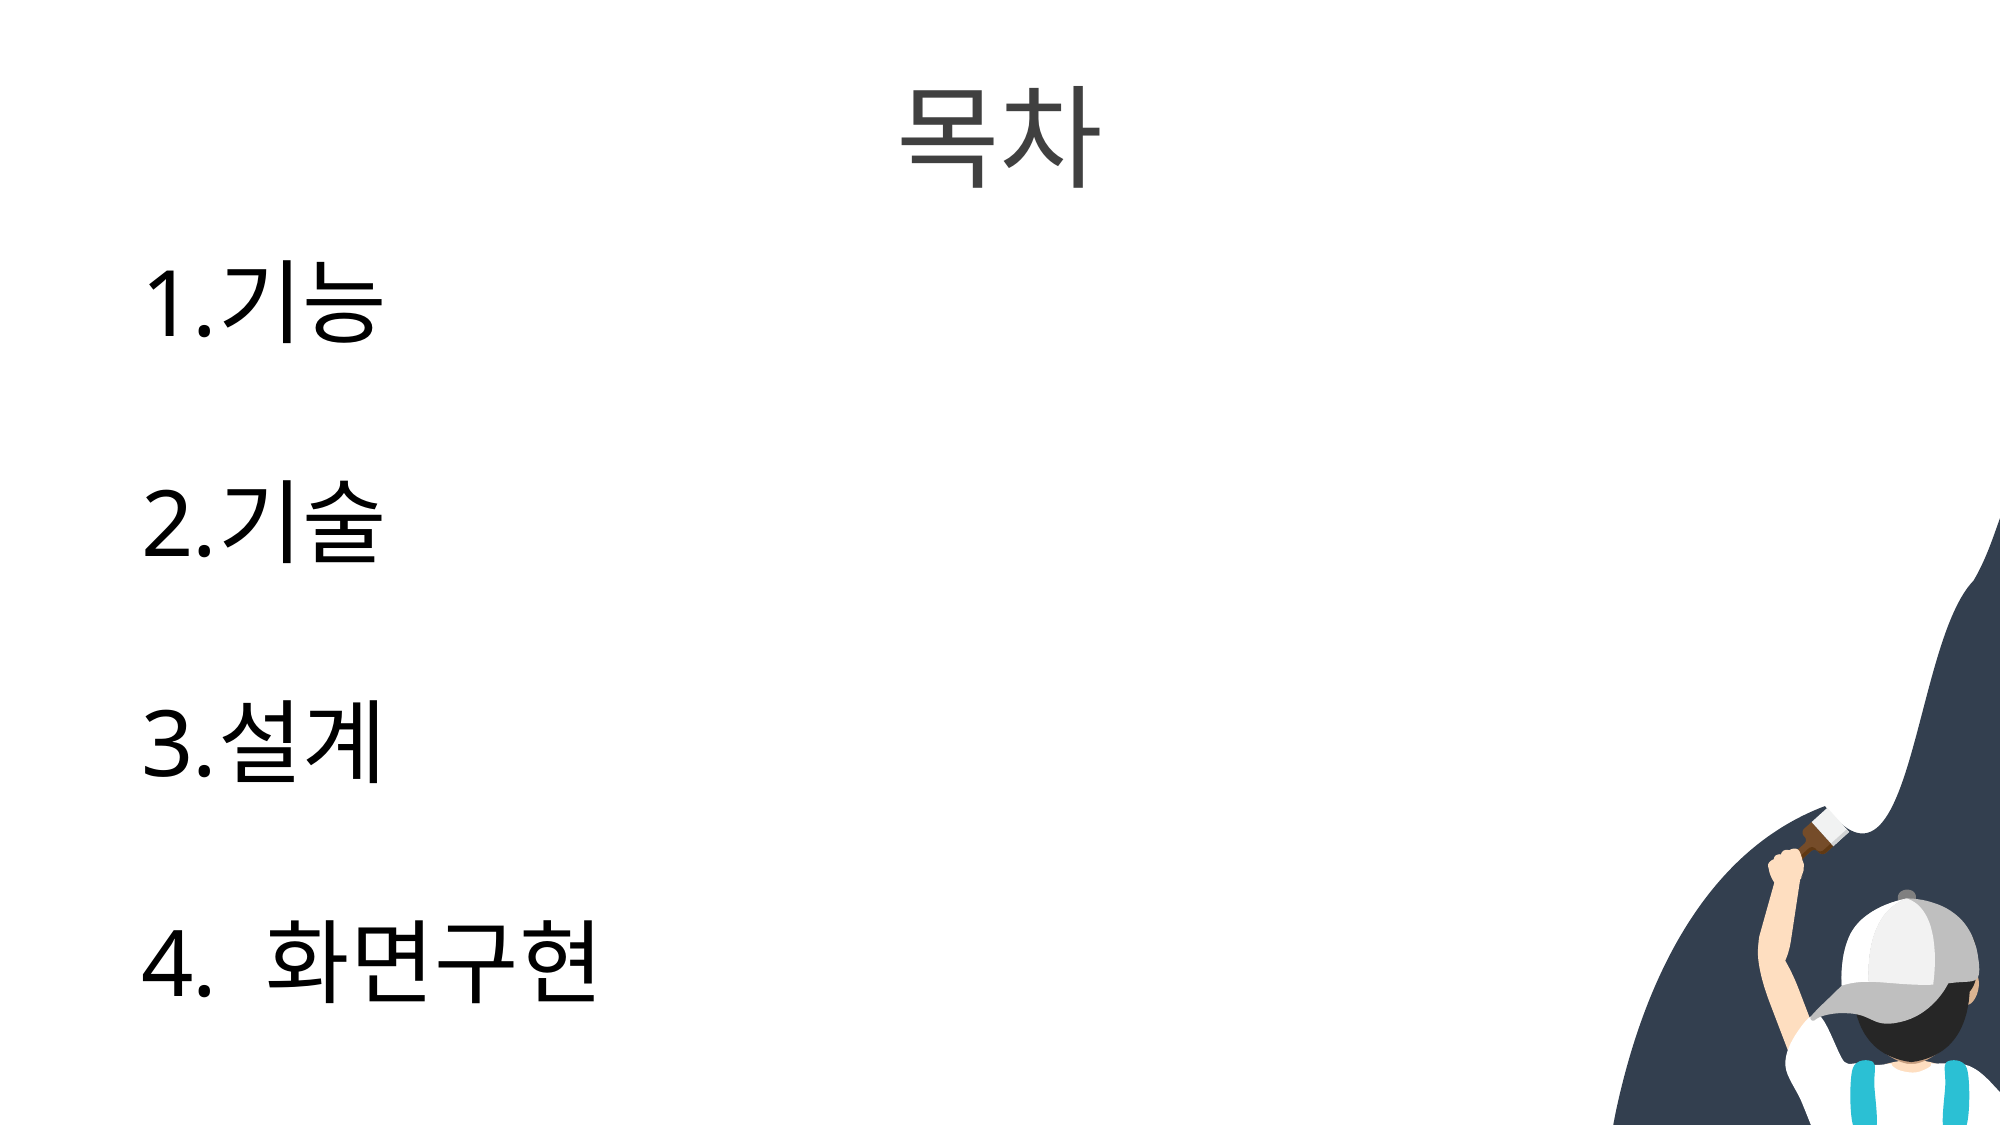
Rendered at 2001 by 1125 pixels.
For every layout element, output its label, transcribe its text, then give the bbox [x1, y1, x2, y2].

text_box 목차 [0, 0, 2000, 210]
text_box 기능 기술 설계 화면구현 [127, 237, 1899, 1023]
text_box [1613, 518, 2000, 1125]
